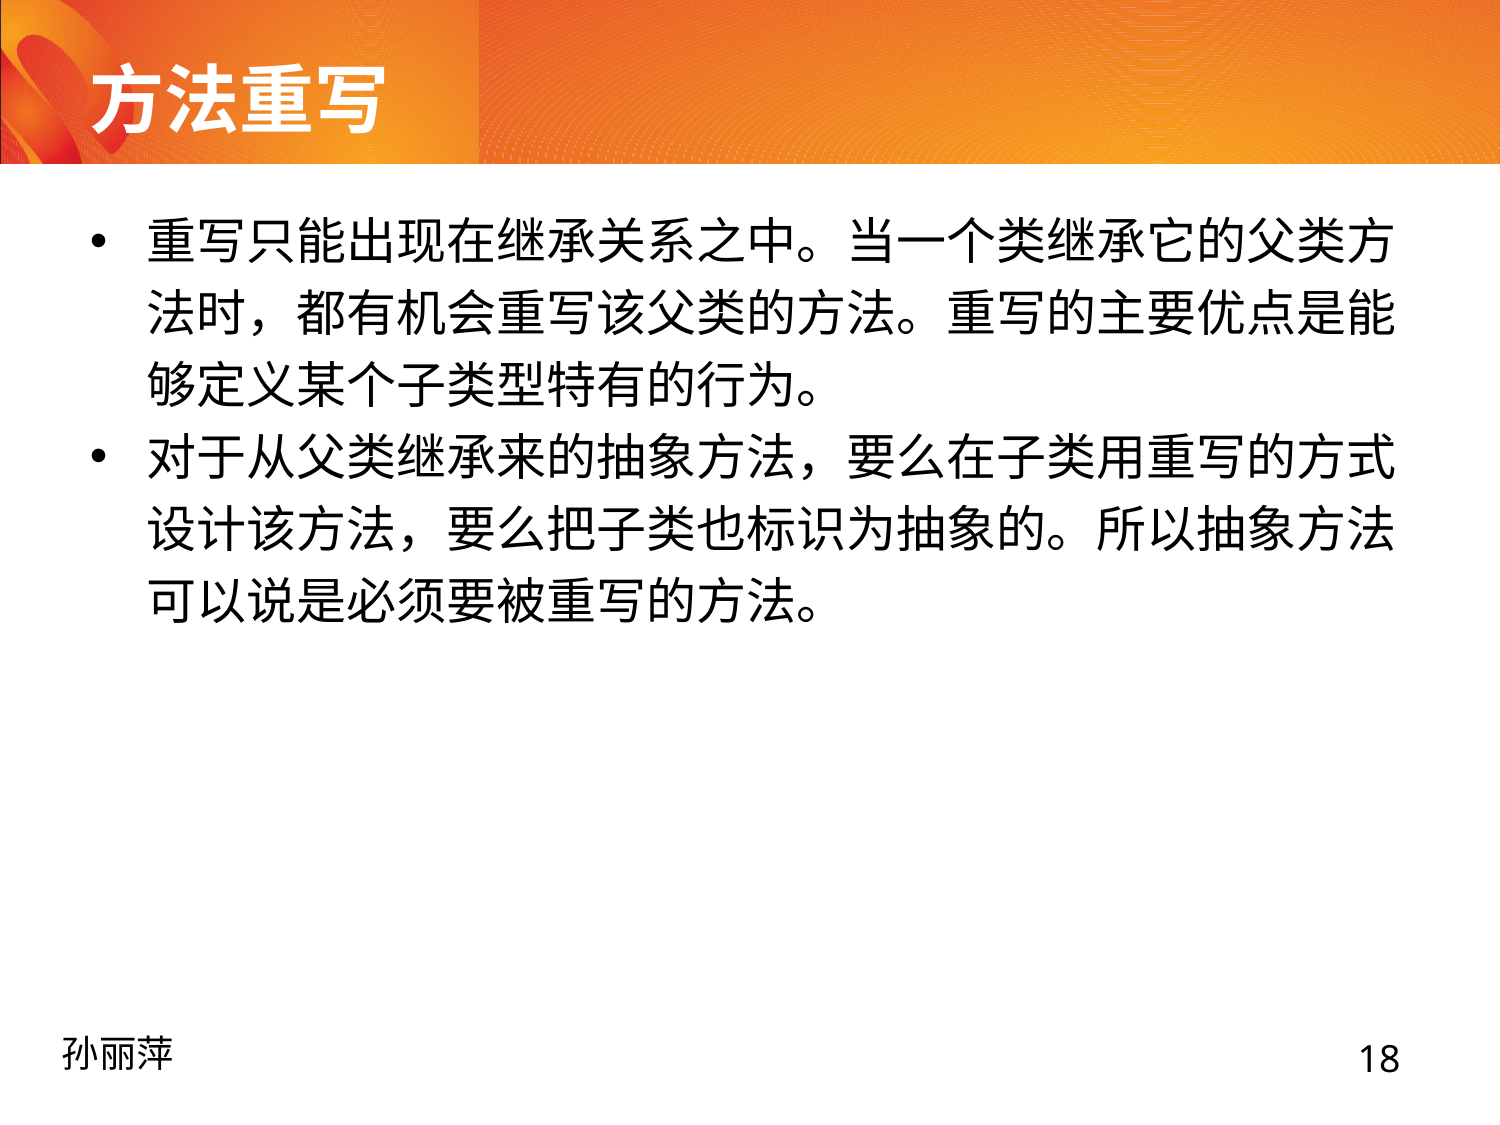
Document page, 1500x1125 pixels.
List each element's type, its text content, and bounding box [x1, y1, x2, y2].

picture [0, 0, 1500, 164]
list 重写只能出现在继承关系之中。当一个类继承它的父类方法时，都有机会重写该父类的方法。重写的主要优点是能够定义某个子类型特有的行为。 对于从父类继承来的抽象方法，要么在子类用重写的方式设计该方法，要么把子类也标识为抽象的。所以抽象方法可以说是必须要被重写的方法。 [75, 190, 1425, 1005]
title 方法重写 [75, 45, 1425, 167]
